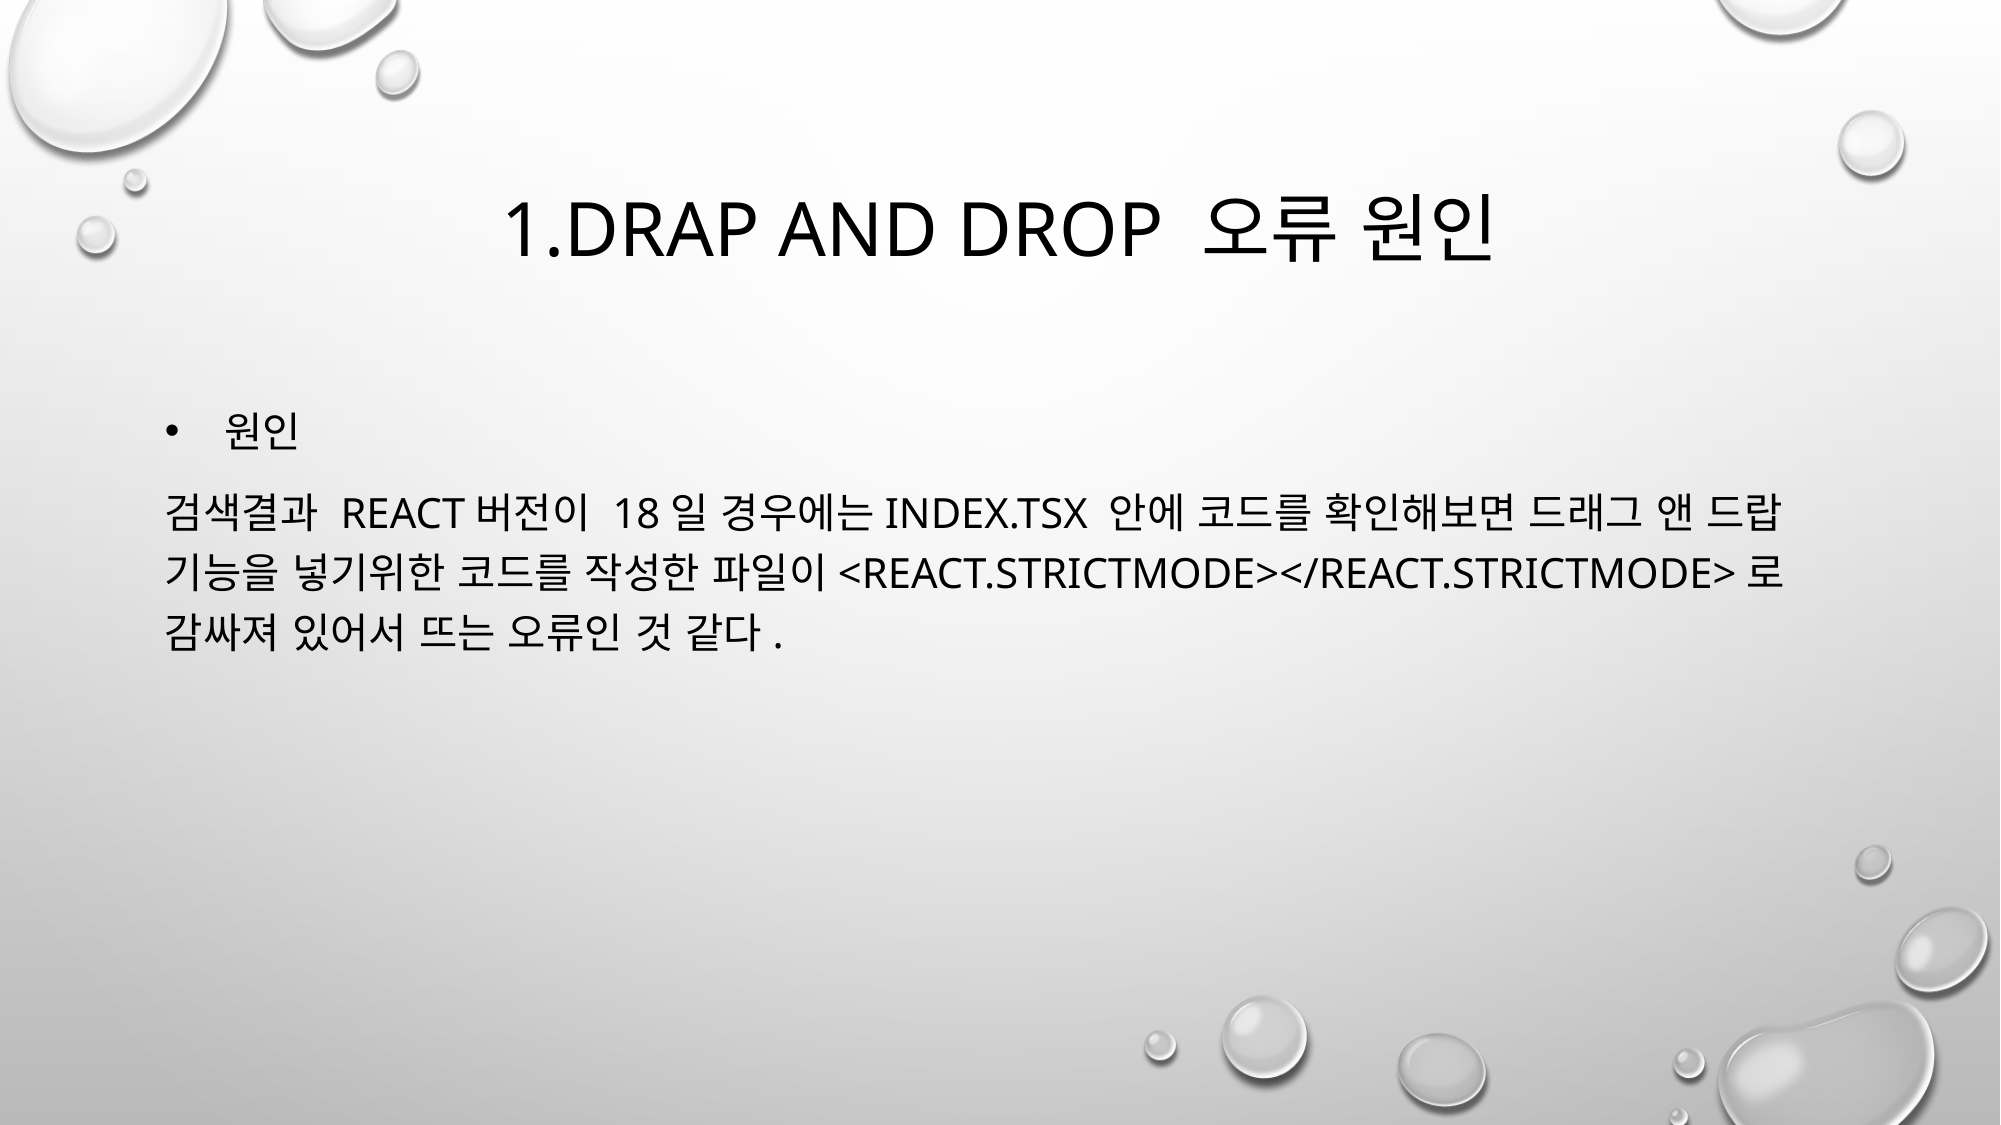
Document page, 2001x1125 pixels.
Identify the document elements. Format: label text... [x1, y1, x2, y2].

picture [0, 0, 2000, 1125]
title 1.drap and drop 오류 원인 [149, 101, 1851, 364]
list 원인 검색결과 React버전이 18일 경우에는index.tsx 안에 코드를 확인해보면 드래그 앤 드랍 기능을 넣기위한 코드를 작성한 파일이<React.StrictMode></React.StrictMode>로 감싸져 있어서 뜨는 오류인 것 같다. [149, 388, 1850, 950]
